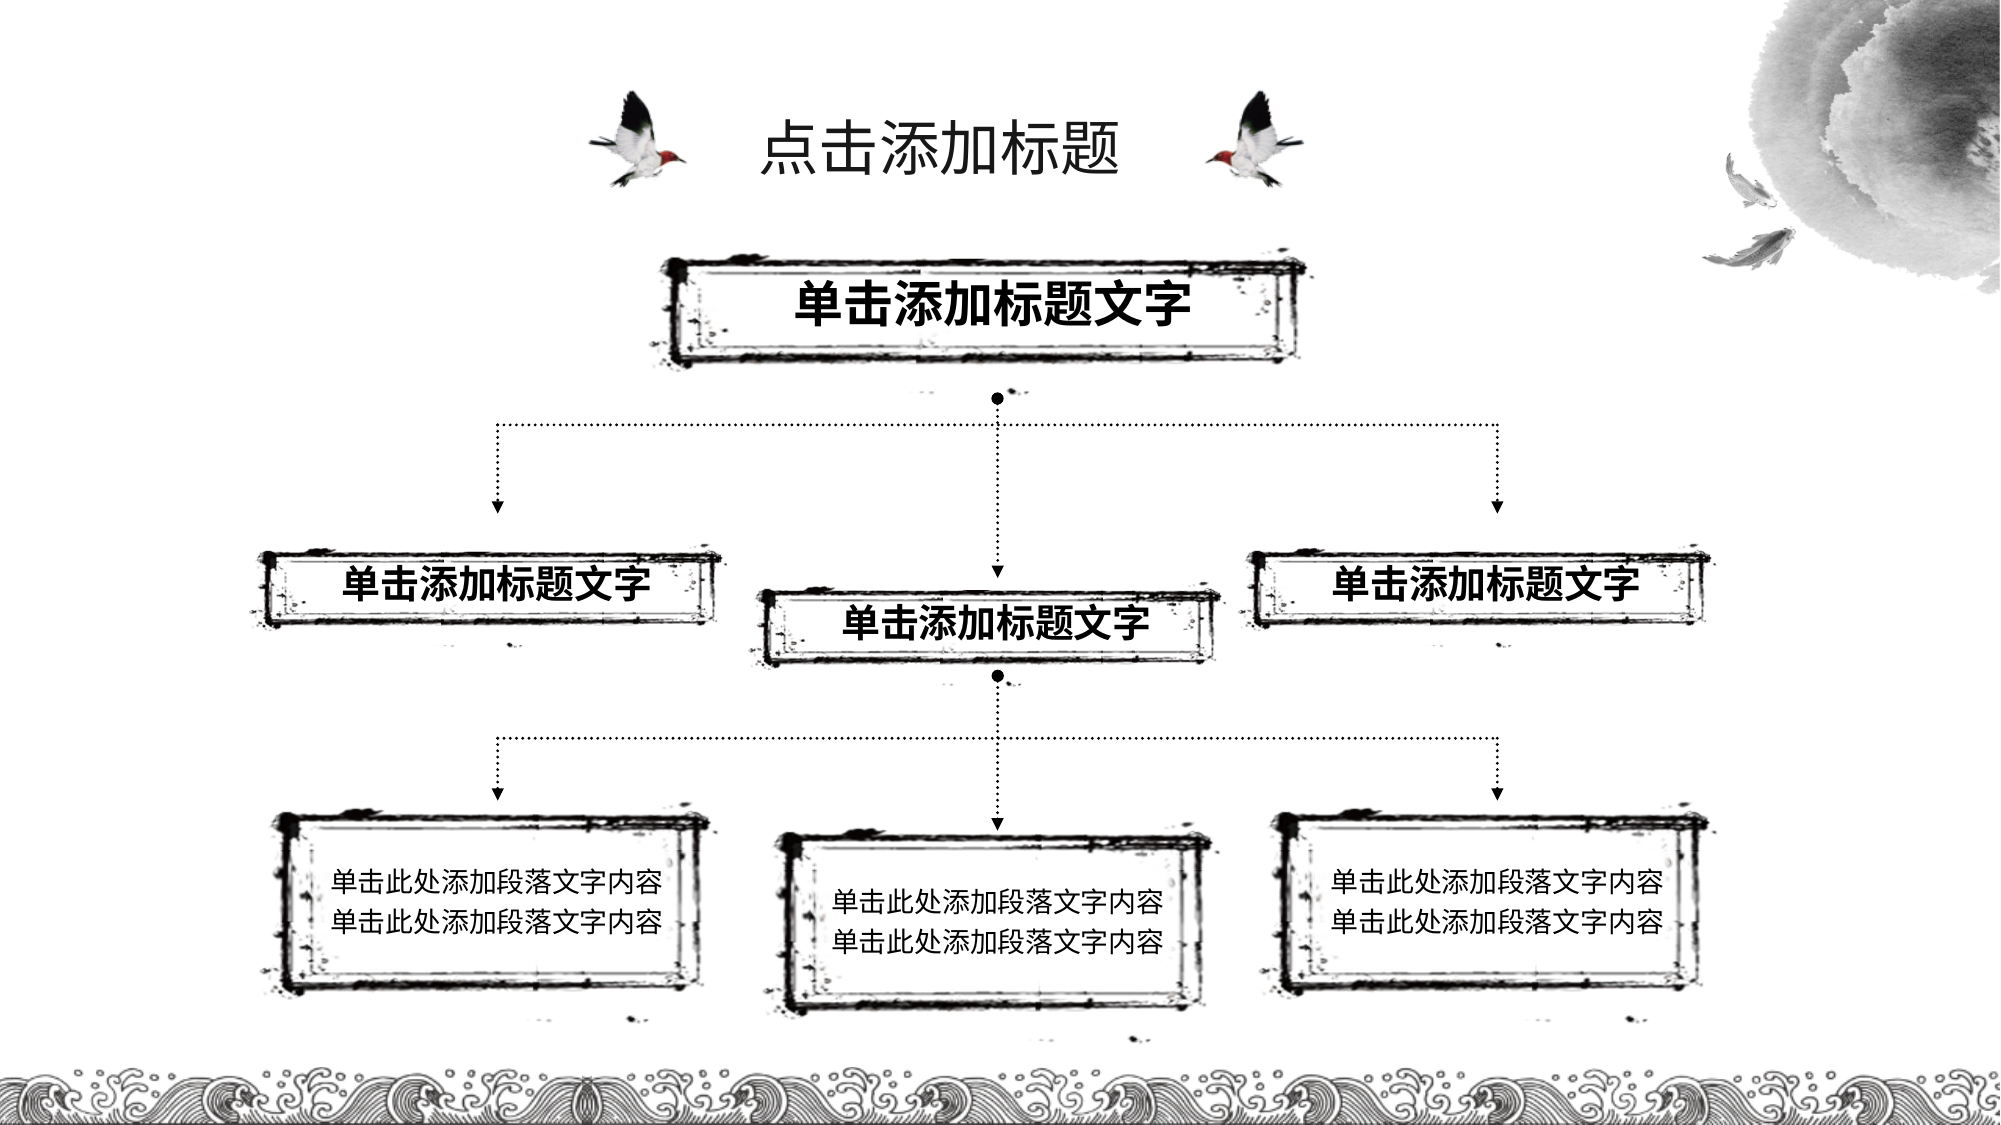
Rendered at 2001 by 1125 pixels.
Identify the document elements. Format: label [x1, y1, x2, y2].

text_box [534, 41, 1359, 247]
text_box [619, 247, 1329, 426]
picture [1678, 0, 2001, 329]
text_box [246, 783, 1732, 1067]
picture [0, 1067, 2000, 1125]
text_box [497, 398, 1498, 507]
text_box [497, 708, 1498, 783]
text_box [228, 507, 1727, 708]
